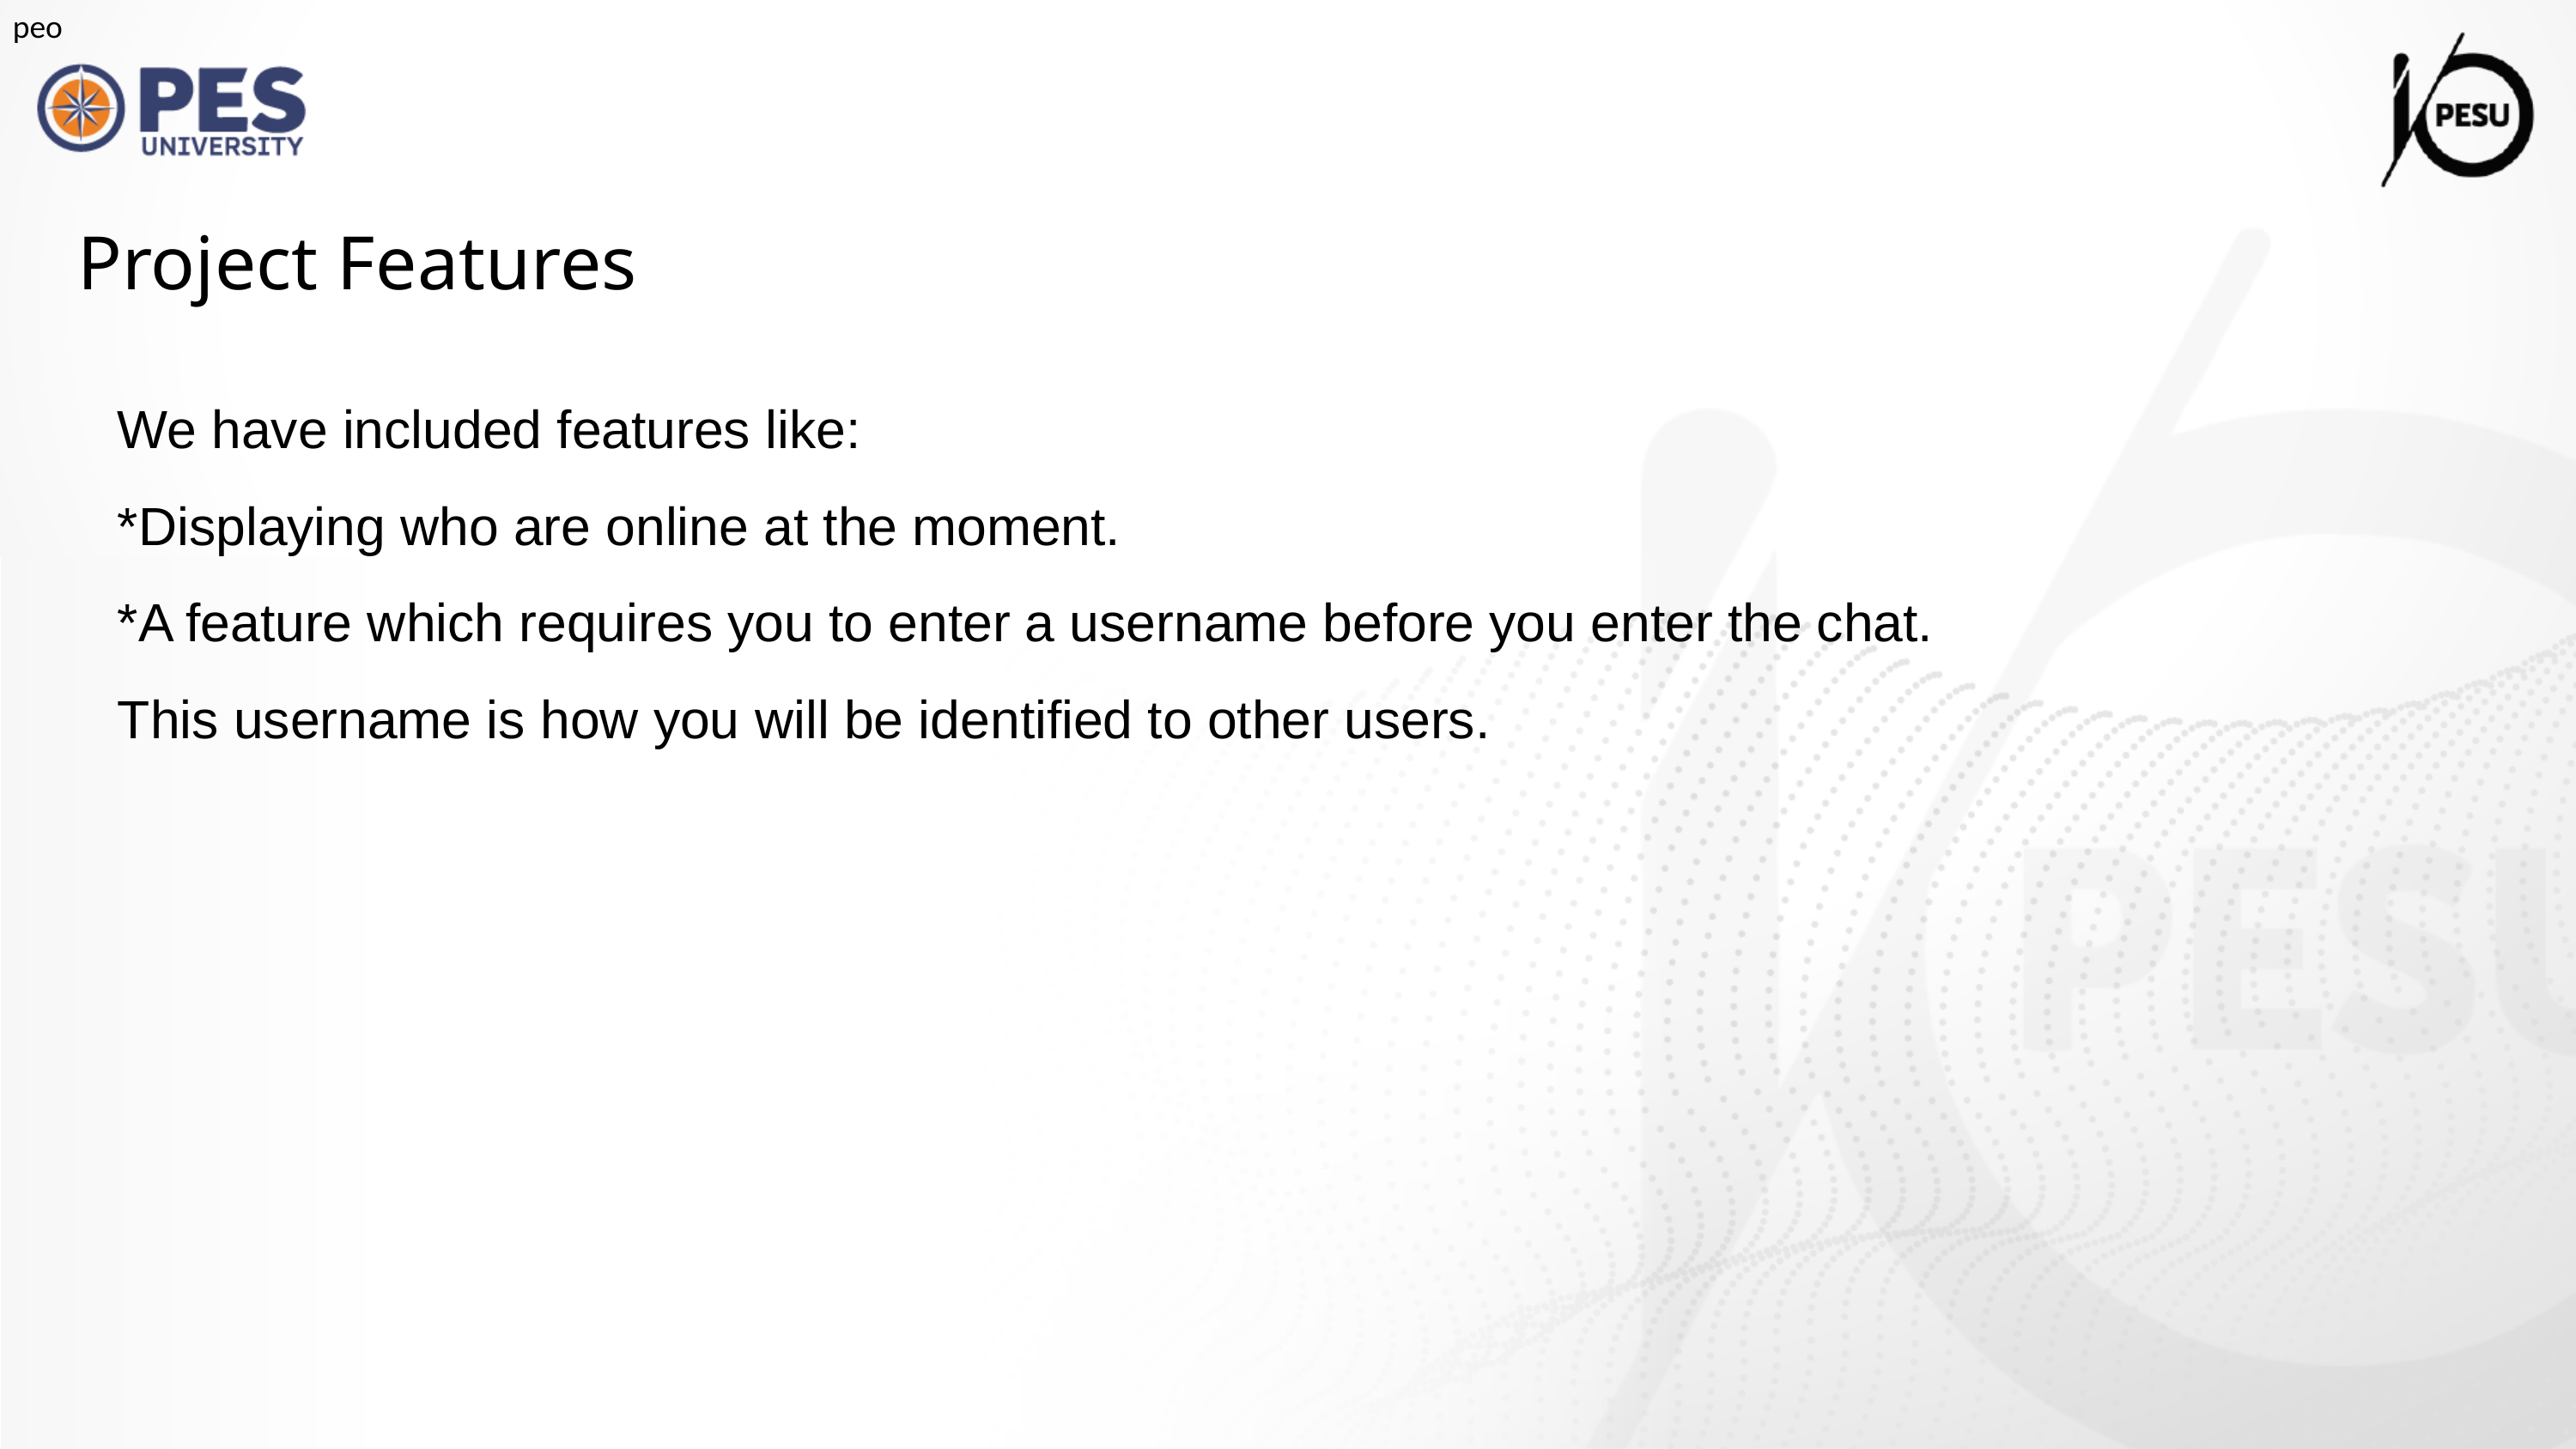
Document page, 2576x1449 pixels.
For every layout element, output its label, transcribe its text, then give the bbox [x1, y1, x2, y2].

text_box peo [0, 0, 2576, 1449]
text_box Project Features [77, 215, 2291, 306]
text_box We have included features like: *Displaying who are online at the moment. *A feature which requires you to enter a username before you enter the chat. This username is how you will be identified to other users. [98, 362, 1967, 749]
